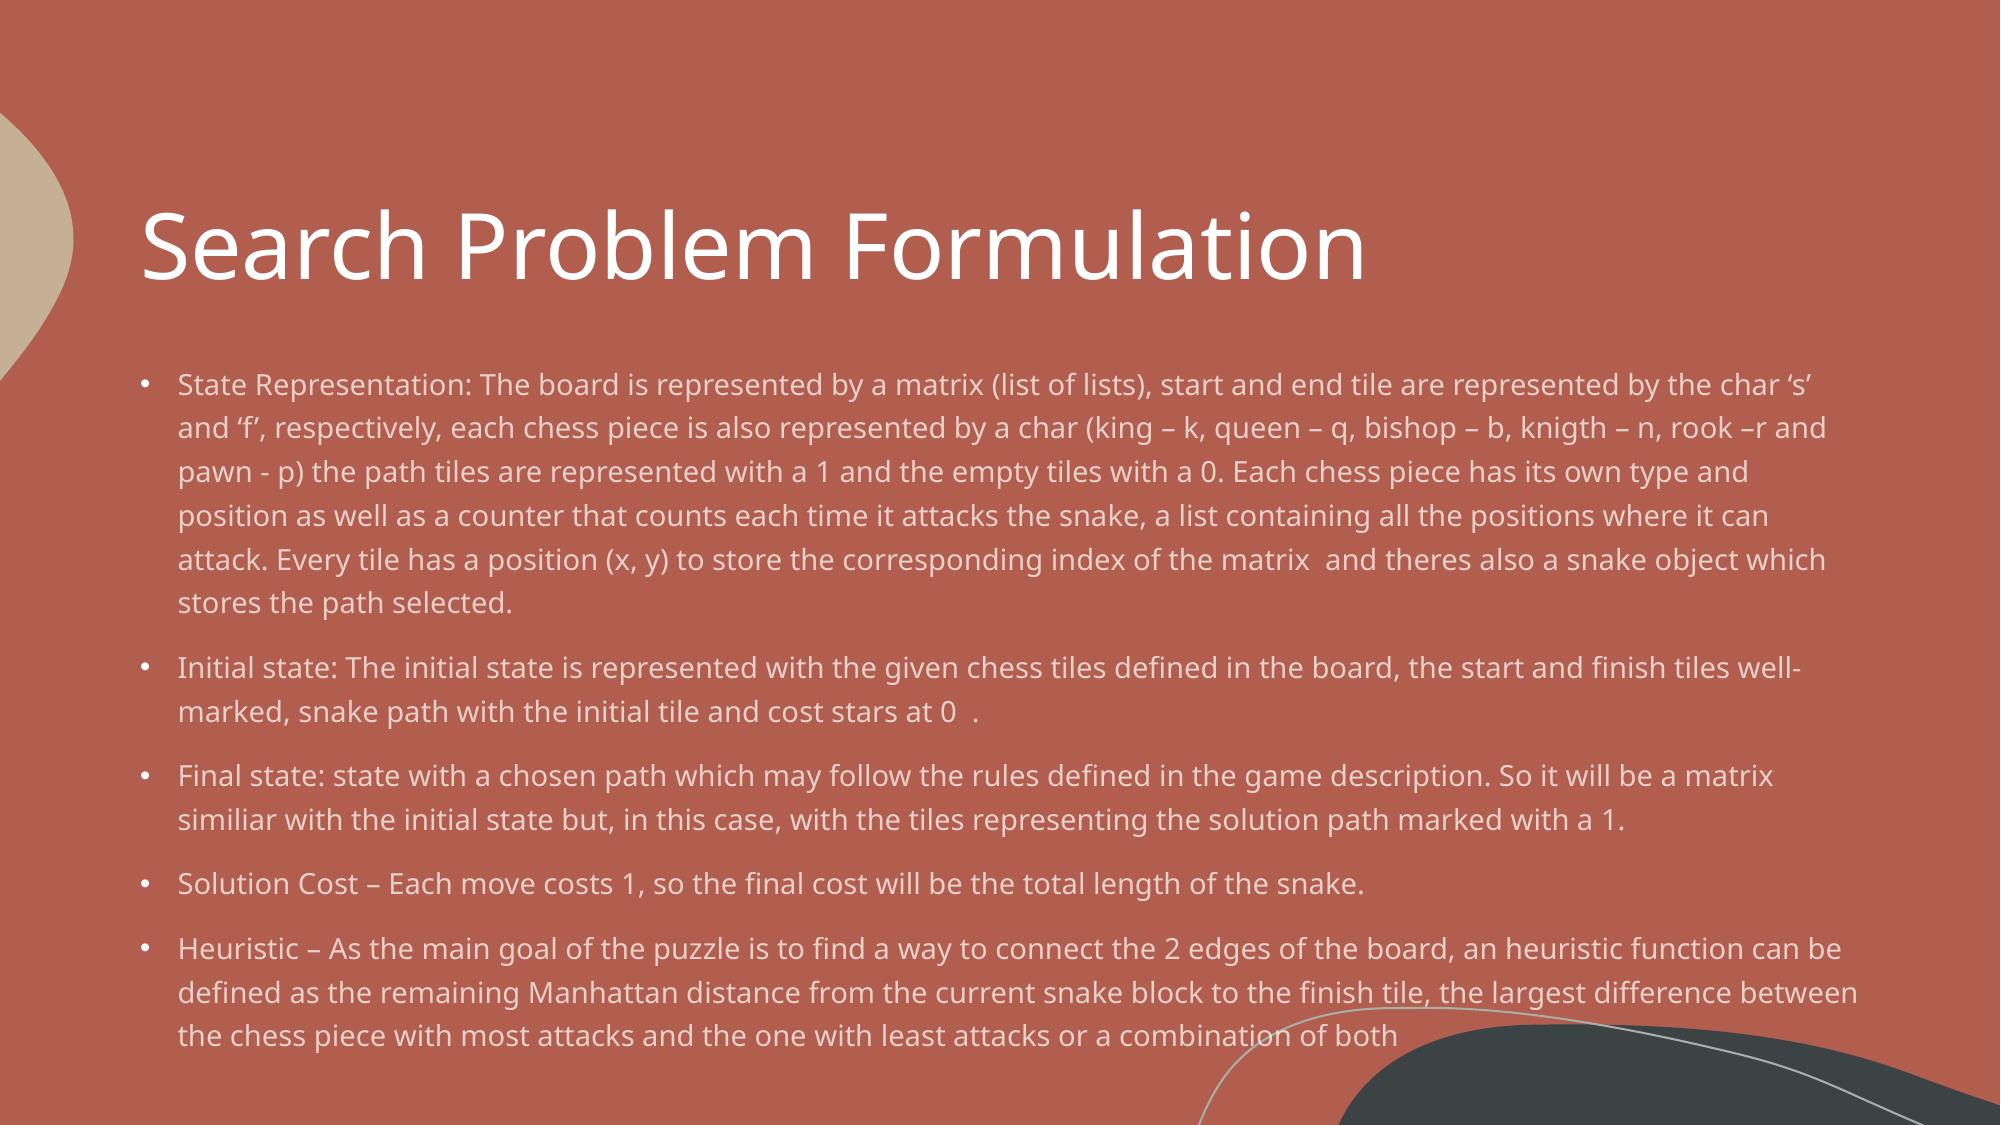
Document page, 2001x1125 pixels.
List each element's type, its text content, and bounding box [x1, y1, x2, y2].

list State Representation: The board is represented by a matrix (list of lists), start and end tile are represented by the char ‘s’ and ‘f’, respectively, each chess piece is also represented by a char (king – k, queen – q, bishop – b, knigth – n, rook –r and pawn - p) the path tiles are represented with a 1 and the empty tiles with a 0. Each chess piece has its own type and position as well as a counter that counts each time it attacks the snake, a list containing all the positions where it can attack. Every tile has a position (x, y) to store the corresponding index of the matrix and theres also a snake object which stores the path selected. Initial state: The initial state is represented with the given chess tiles defined in the board, the start and finish tiles well-marked, snake path with the initial tile and cost stars at 0 . Final state: state with a chosen path which may follow the rules defined in the game description. So it will be a matrix similiar with the initial state but, in this case, with the tiles representing the solution path marked with a 1. Solution Cost – Each move costs 1, so the final cost will be the total length of the snake. Heuristic – As the main goal of the puzzle is to find a way to connect the 2 edges of the board, an heuristic function can be defined as the remaining Manhattan distance from the current snake block to the finish tile, the largest difference between the chess piece with most attacks and the one with least attacks or a combination of both [125, 349, 1875, 1058]
title Search Problem Formulation [125, 125, 1875, 349]
